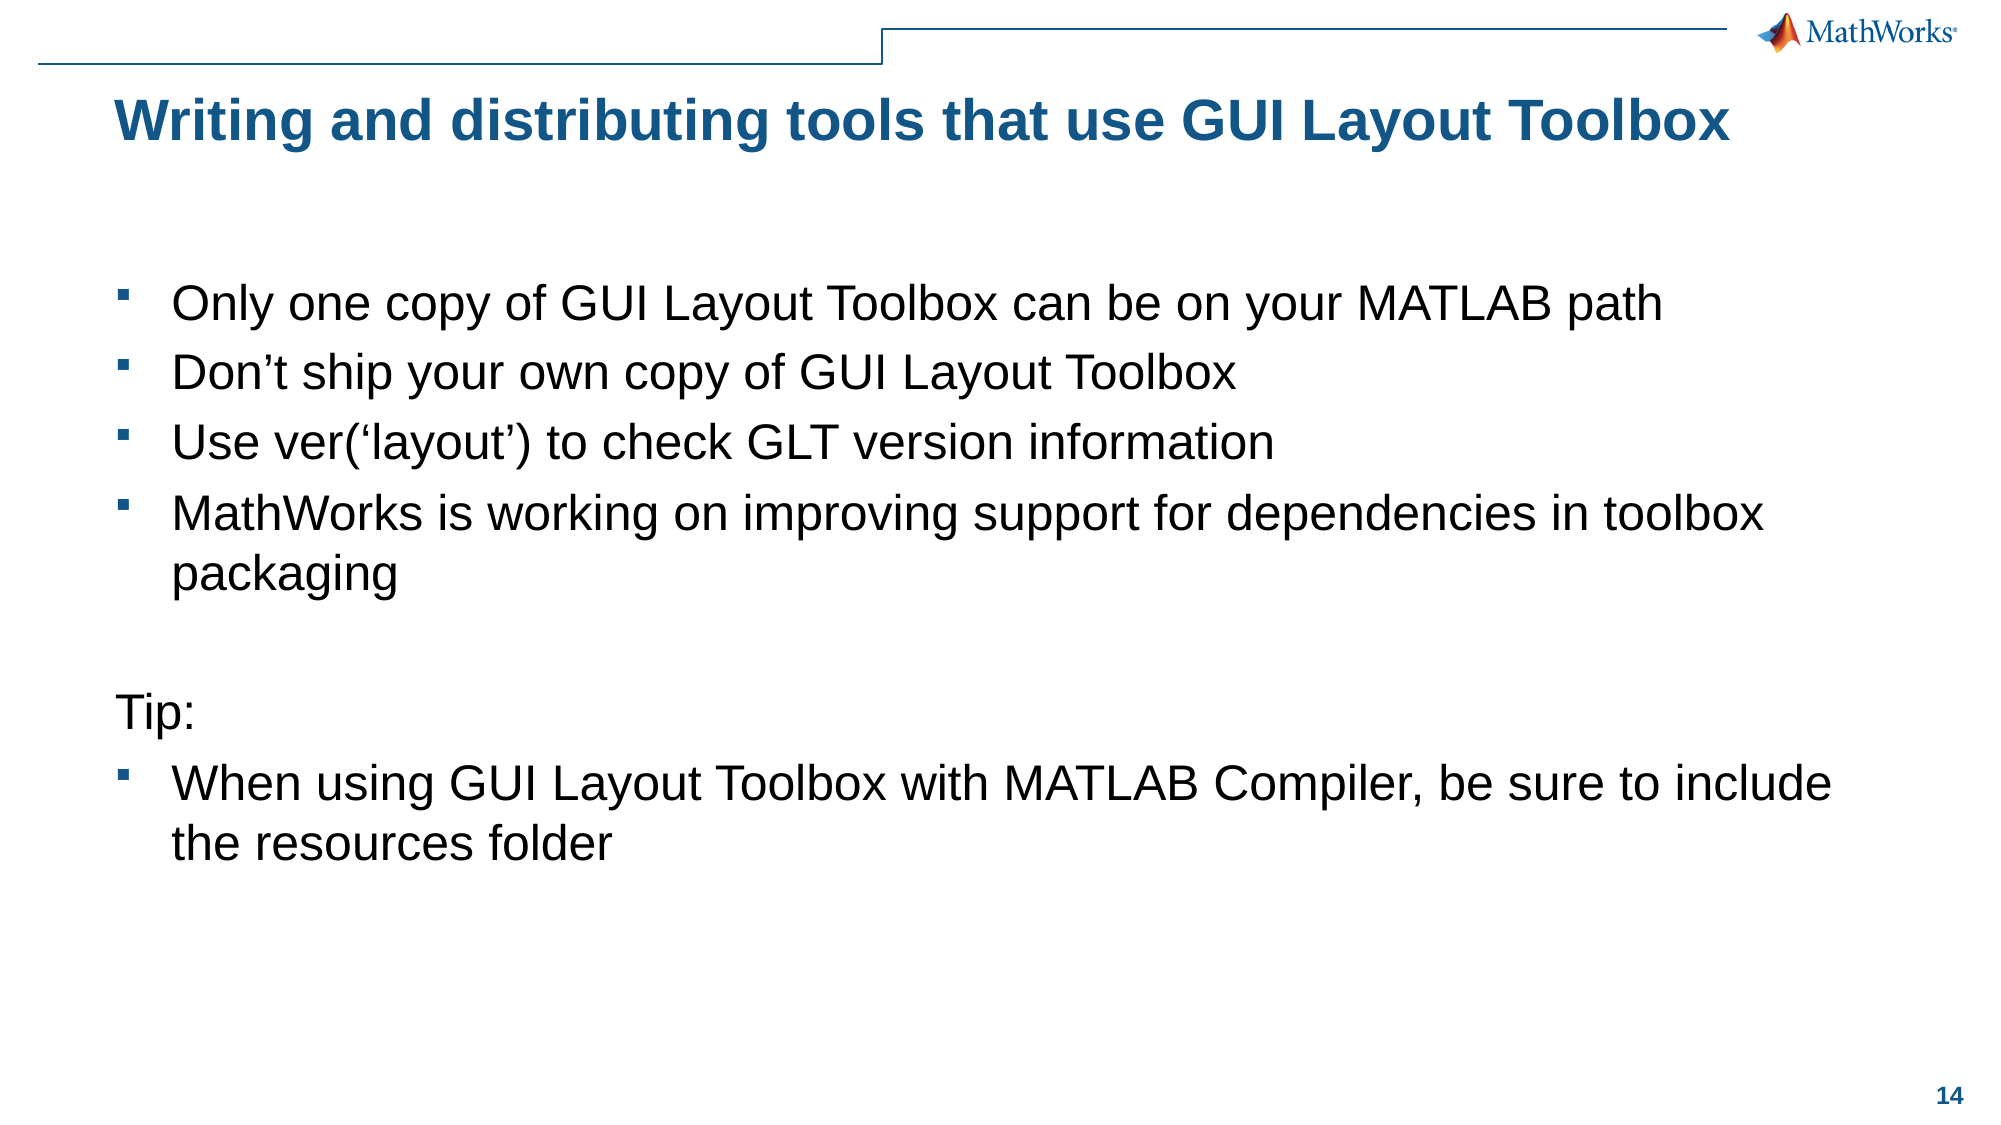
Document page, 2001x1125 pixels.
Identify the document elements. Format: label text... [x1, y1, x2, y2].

list Only one copy of GUI Layout Toolbox can be on your MATLAB path Don’t ship your own copy of GUI Layout Toolbox Use ver(‘layout’) to check GLT version information MathWorks is working on improving support for dependencies in toolbox packaging Tip: When using GUI Layout Toolbox with MATLAB Compiler, be sure to include the resources folder [99, 262, 1867, 1025]
title Writing and distributing tools that use GUI Layout Toolbox [99, 75, 1867, 238]
picture [1751, 3, 1970, 63]
